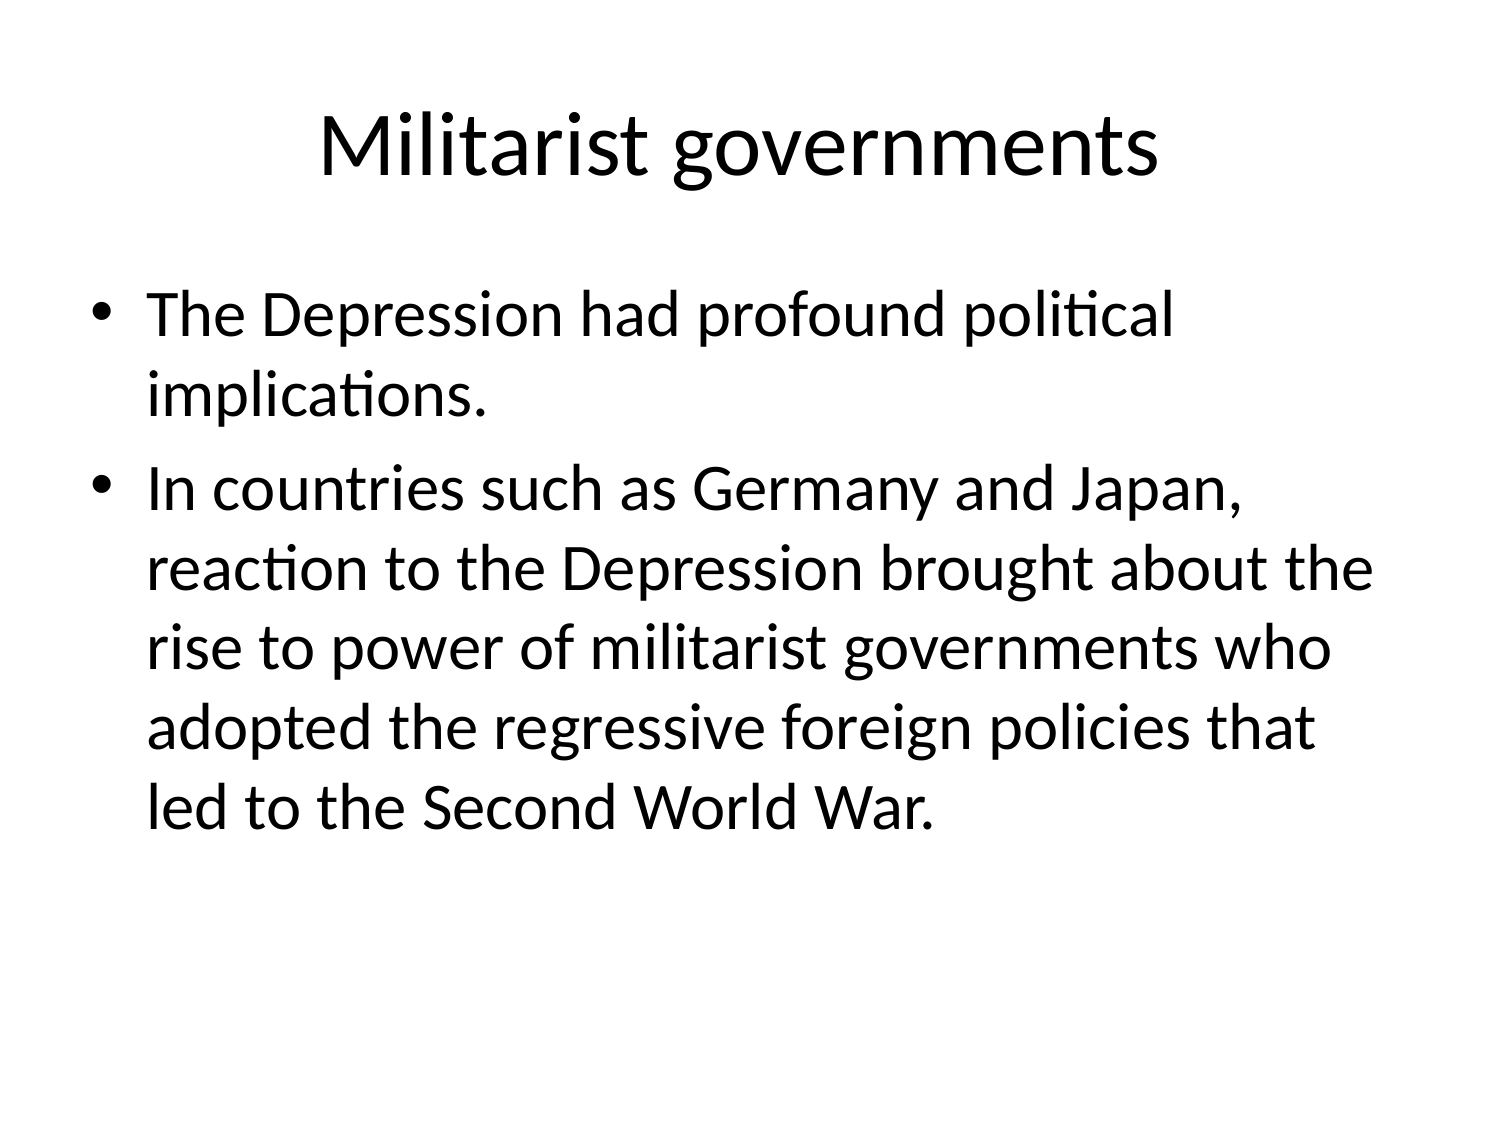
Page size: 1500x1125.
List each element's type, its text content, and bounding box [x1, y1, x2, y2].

title Militarist governments [75, 45, 1425, 233]
list The Depression had profound political implications. In countries such as Germany and Japan, reaction to the Depression brought about the rise to power of militarist governments who adopted the regressive foreign policies that led to the Second World War. [75, 262, 1425, 1005]
